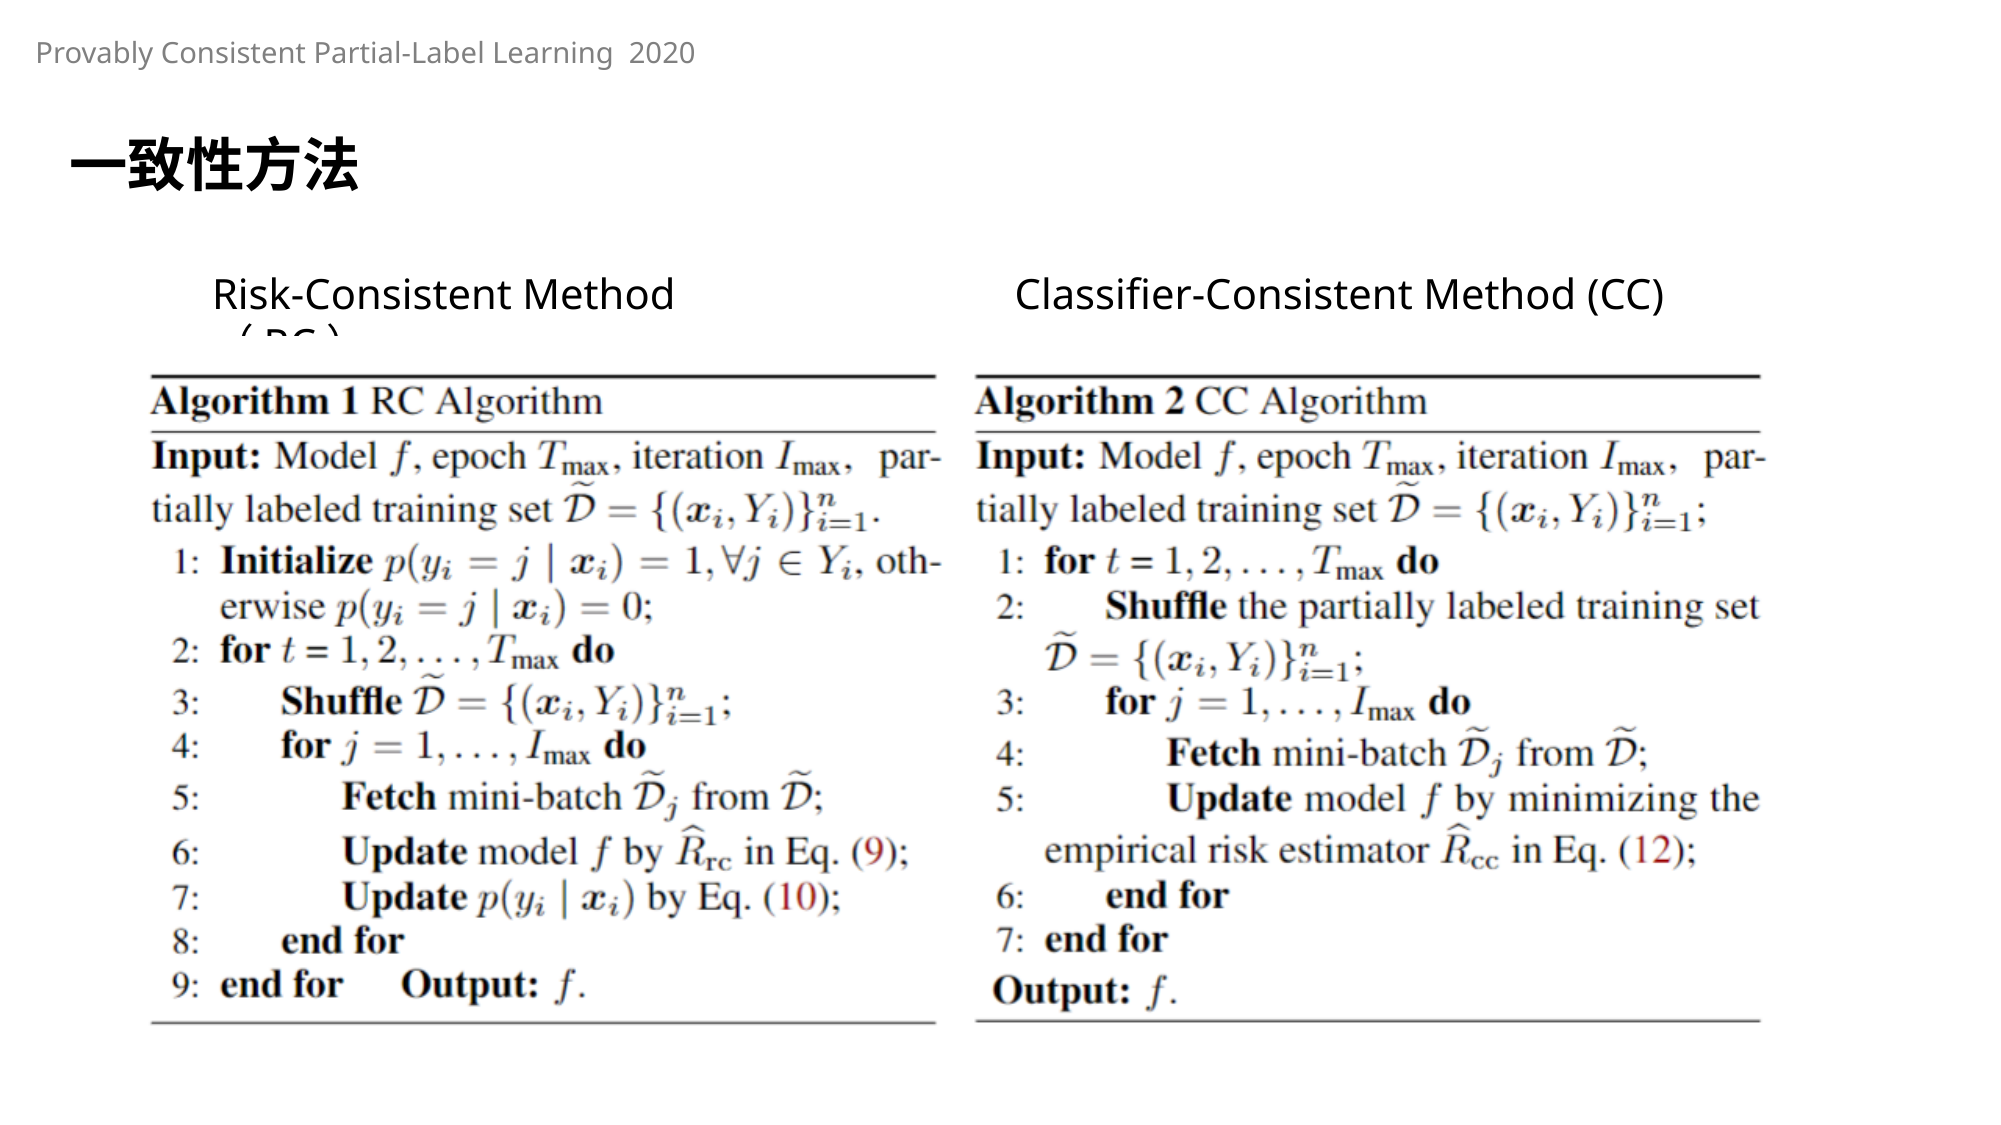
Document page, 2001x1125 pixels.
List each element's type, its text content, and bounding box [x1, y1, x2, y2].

picture [135, 335, 1794, 1043]
text_box Classifier-Consistent Method (CC) [999, 260, 1803, 326]
text_box Risk-Consistent Method （RC） [197, 260, 857, 335]
text_box 一致性方法 [54, 121, 391, 206]
text_box Provably Consistent Partial-Label Learning 2020 [20, 26, 1142, 77]
